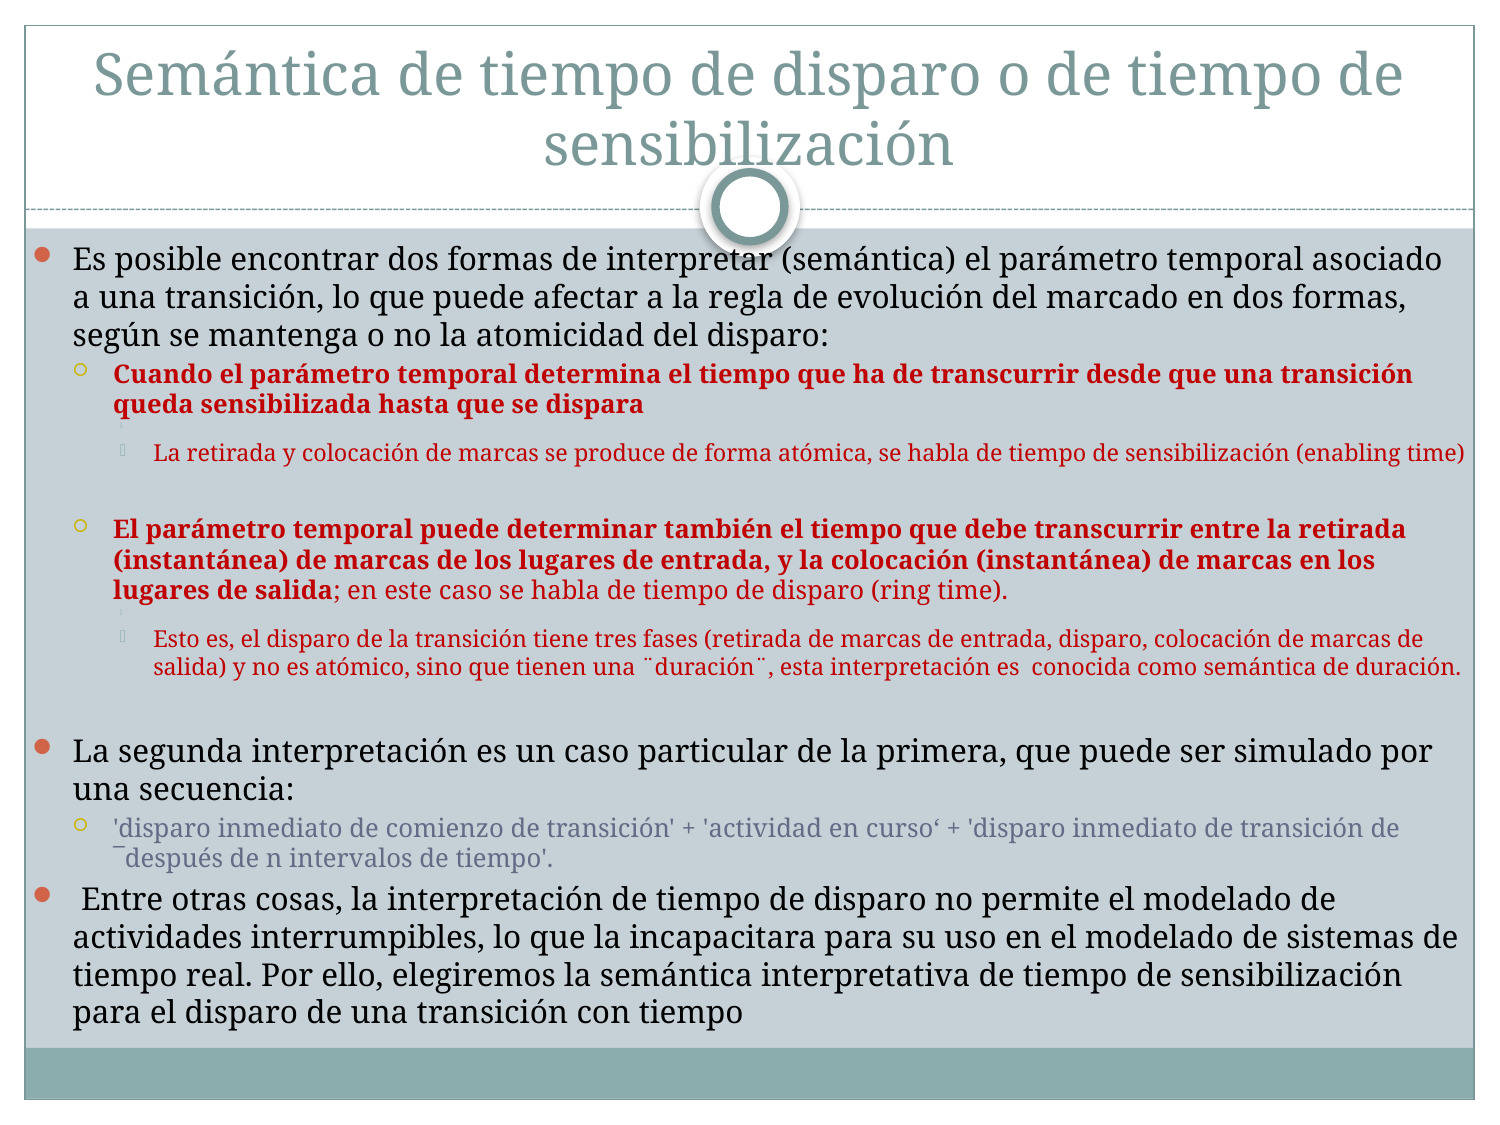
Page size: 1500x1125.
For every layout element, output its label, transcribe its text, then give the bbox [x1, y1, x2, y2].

title Semántica de tiempo de disparo o de tiempo de sensibilización [49, 37, 1450, 185]
list Es posible encontrar dos formas de interpretar (semántica) el parámetro temporal asociado a una transición, lo que puede afectar a la regla de evolución del marcado en dos formas, según se mantenga o no la atomicidad del disparo: Cuando el parámetro temporal determina el tiempo que ha de transcurrir desde que una transición queda sensibilizada hasta que se dispara La retirada y colocación de marcas se produce de forma atómica, se habla de tiempo de sensibilización (enabling time) El parámetro temporal puede determinar también el tiempo que debe transcurrir entre la retirada (instantánea) de marcas de los lugares de entrada, y la colocación (instantánea) de marcas en los lugares de salida; en este caso se habla de tiempo de disparo (ring time). Esto es, el disparo de la transición tiene tres fases (retirada de marcas de entrada, disparo, colocación de marcas de salida) y no es atómico, sino que tienen una ¨duración¨, esta interpretación es conocida como semántica de duración. La segunda interpretación es un caso particular de la primera, que puede ser simulado por una secuencia: 'disparo inmediato de comienzo de transición' + 'actividad en curso‘ + 'disparo inmediato de transición de ¯después de n intervalos de tiempo'. Entre otras cosas, la interpretación de tiempo de disparo no permite el modelado de actividades interrumpibles, lo que la incapacitara para su uso en el modelado de sistemas de tiempo real. Por ello, elegiremos la semántica interpretativa de tiempo de sensibilización para el disparo de una transición con tiempo [17, 231, 1483, 1106]
